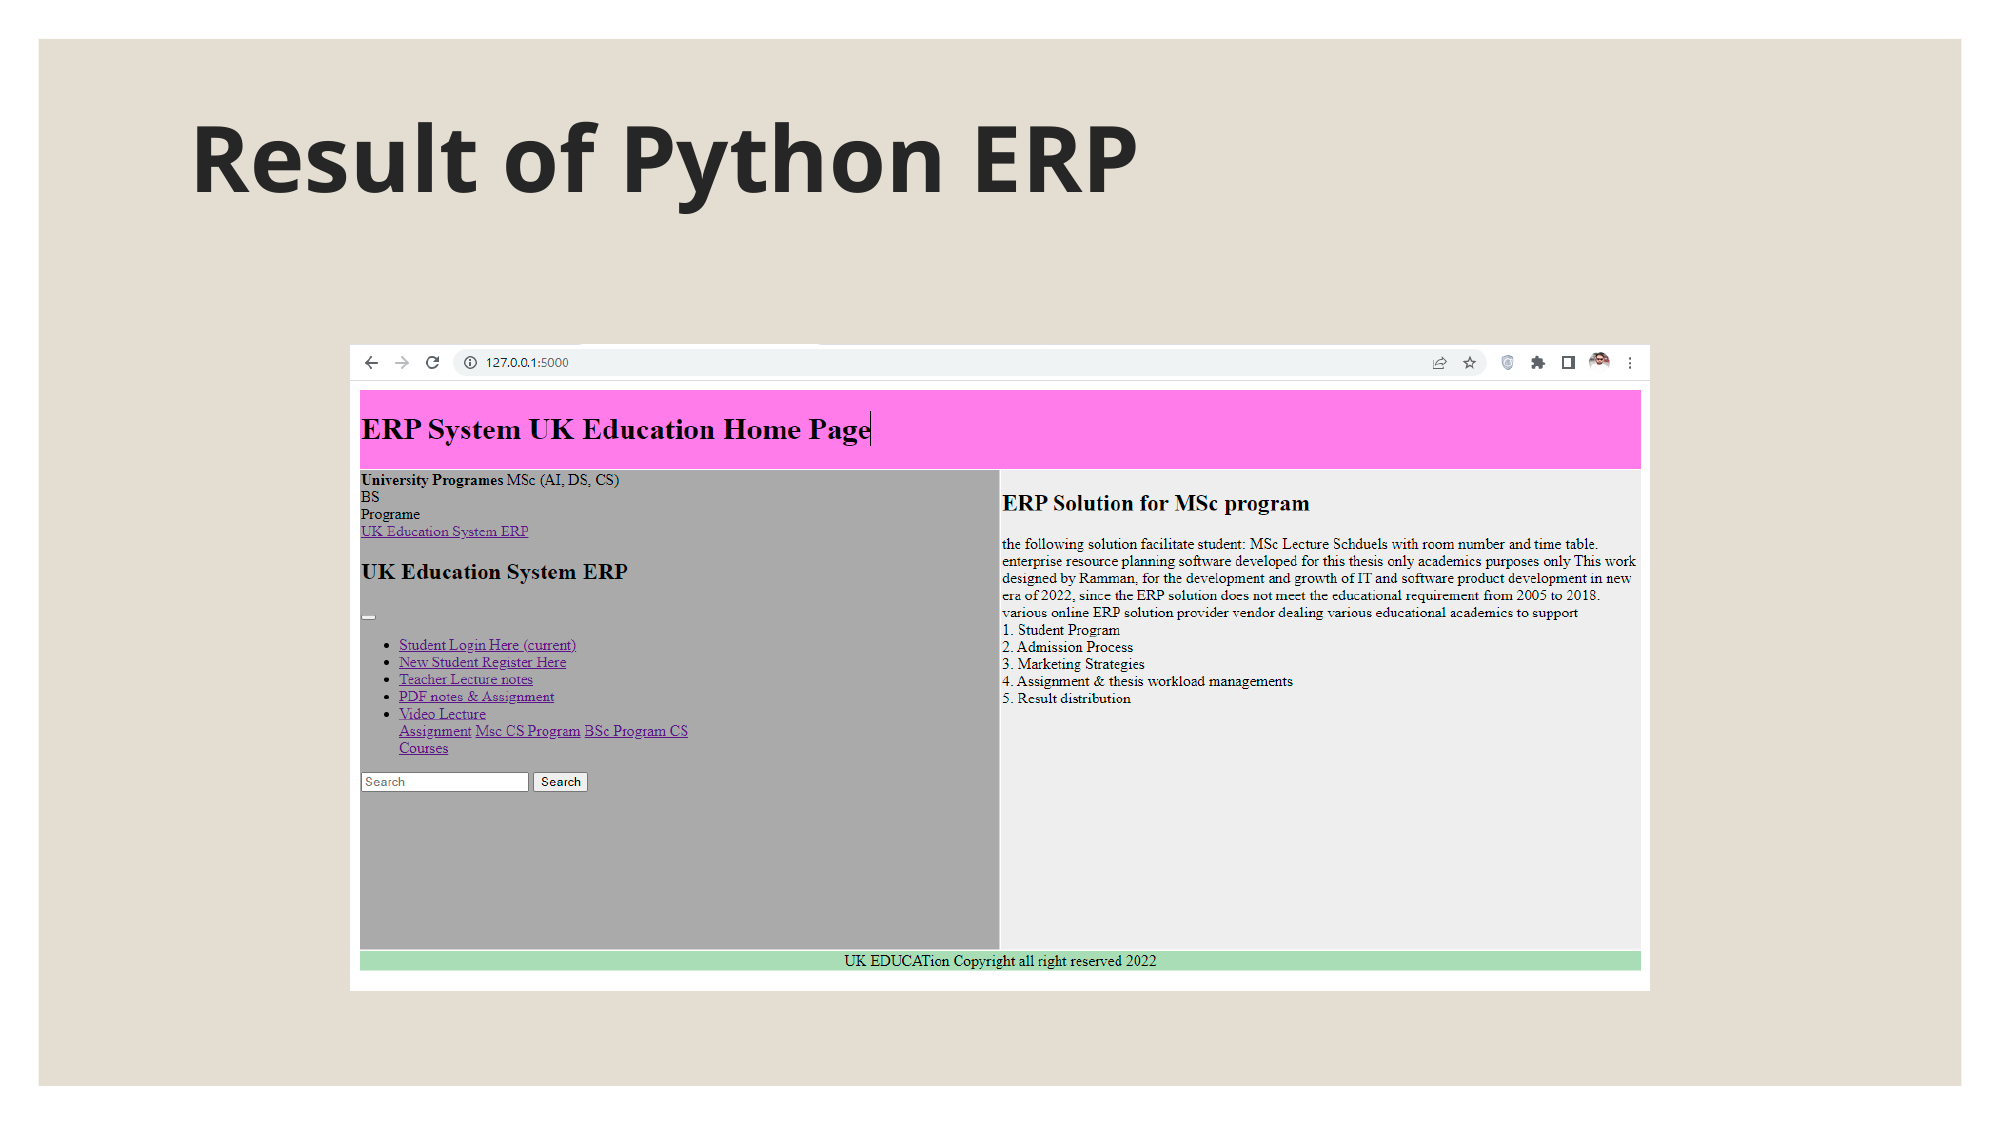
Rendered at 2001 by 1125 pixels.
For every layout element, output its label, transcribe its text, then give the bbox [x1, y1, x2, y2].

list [350, 345, 1650, 991]
title Result of Python ERP [174, 105, 1825, 331]
